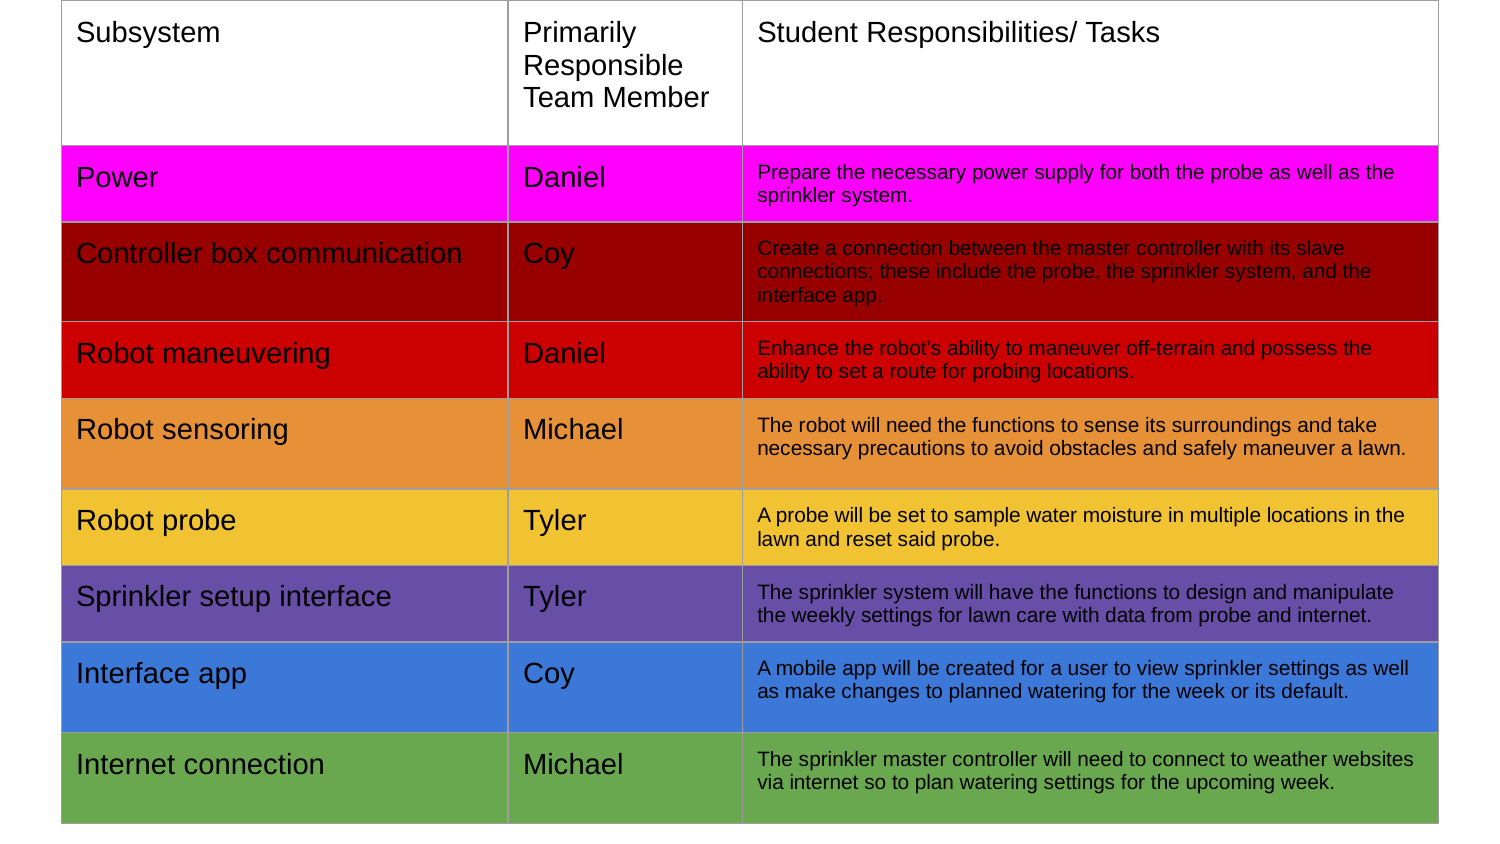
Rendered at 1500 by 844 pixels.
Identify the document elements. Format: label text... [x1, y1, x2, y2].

table_cell Robot maneuvering [62, 322, 507, 398]
table_cell Michael [509, 733, 742, 823]
table_header Subsystem [62, 1, 507, 145]
table_cell Michael [509, 399, 742, 488]
table_cell Prepare the necessary power supply for both the probe as well as the sprinkler system. [743, 146, 1438, 221]
table_cell Enhance the robot’s ability to maneuver off-terrain and possess the ability to set a route for probing locations. [743, 322, 1438, 398]
table_cell Controller box communication [62, 223, 507, 321]
table_cell A probe will be set to sample water moisture in multiple locations in the lawn and reset said probe. [743, 490, 1438, 565]
table_cell Power [62, 146, 507, 221]
table_cell The sprinkler master controller will need to connect to weather websites via internet so to plan watering settings for the upcoming week. [743, 733, 1438, 823]
table_cell Internet connection [62, 733, 507, 823]
table_cell Robot probe [62, 490, 507, 565]
table_cell Tyler [509, 490, 742, 565]
table_header Primarily Responsible Team Member [509, 1, 742, 145]
table_cell Sprinkler setup interface [62, 566, 507, 641]
table_cell Robot sensoring [62, 399, 507, 488]
table_cell Coy [509, 643, 742, 732]
table_header Student Responsibilities/ Tasks [743, 1, 1438, 145]
table_cell The sprinkler system will have the functions to design and manipulate the weekly settings for lawn care with data from probe and internet. [743, 566, 1438, 641]
table_cell Create a connection between the master controller with its slave connections; these include the probe, the sprinkler system, and the interface app. [743, 223, 1438, 321]
table_cell Daniel [509, 146, 742, 221]
table_cell A mobile app will be created for a user to view sprinkler settings as well as make changes to planned watering for the week or its default. [743, 643, 1438, 732]
table_cell Interface app [62, 643, 507, 732]
table_cell Tyler [509, 566, 742, 641]
table_cell Daniel [509, 322, 742, 398]
table_cell Coy [509, 223, 742, 321]
table_cell The robot will need the functions to sense its surroundings and take necessary precautions to avoid obstacles and safely maneuver a lawn. [743, 399, 1438, 488]
